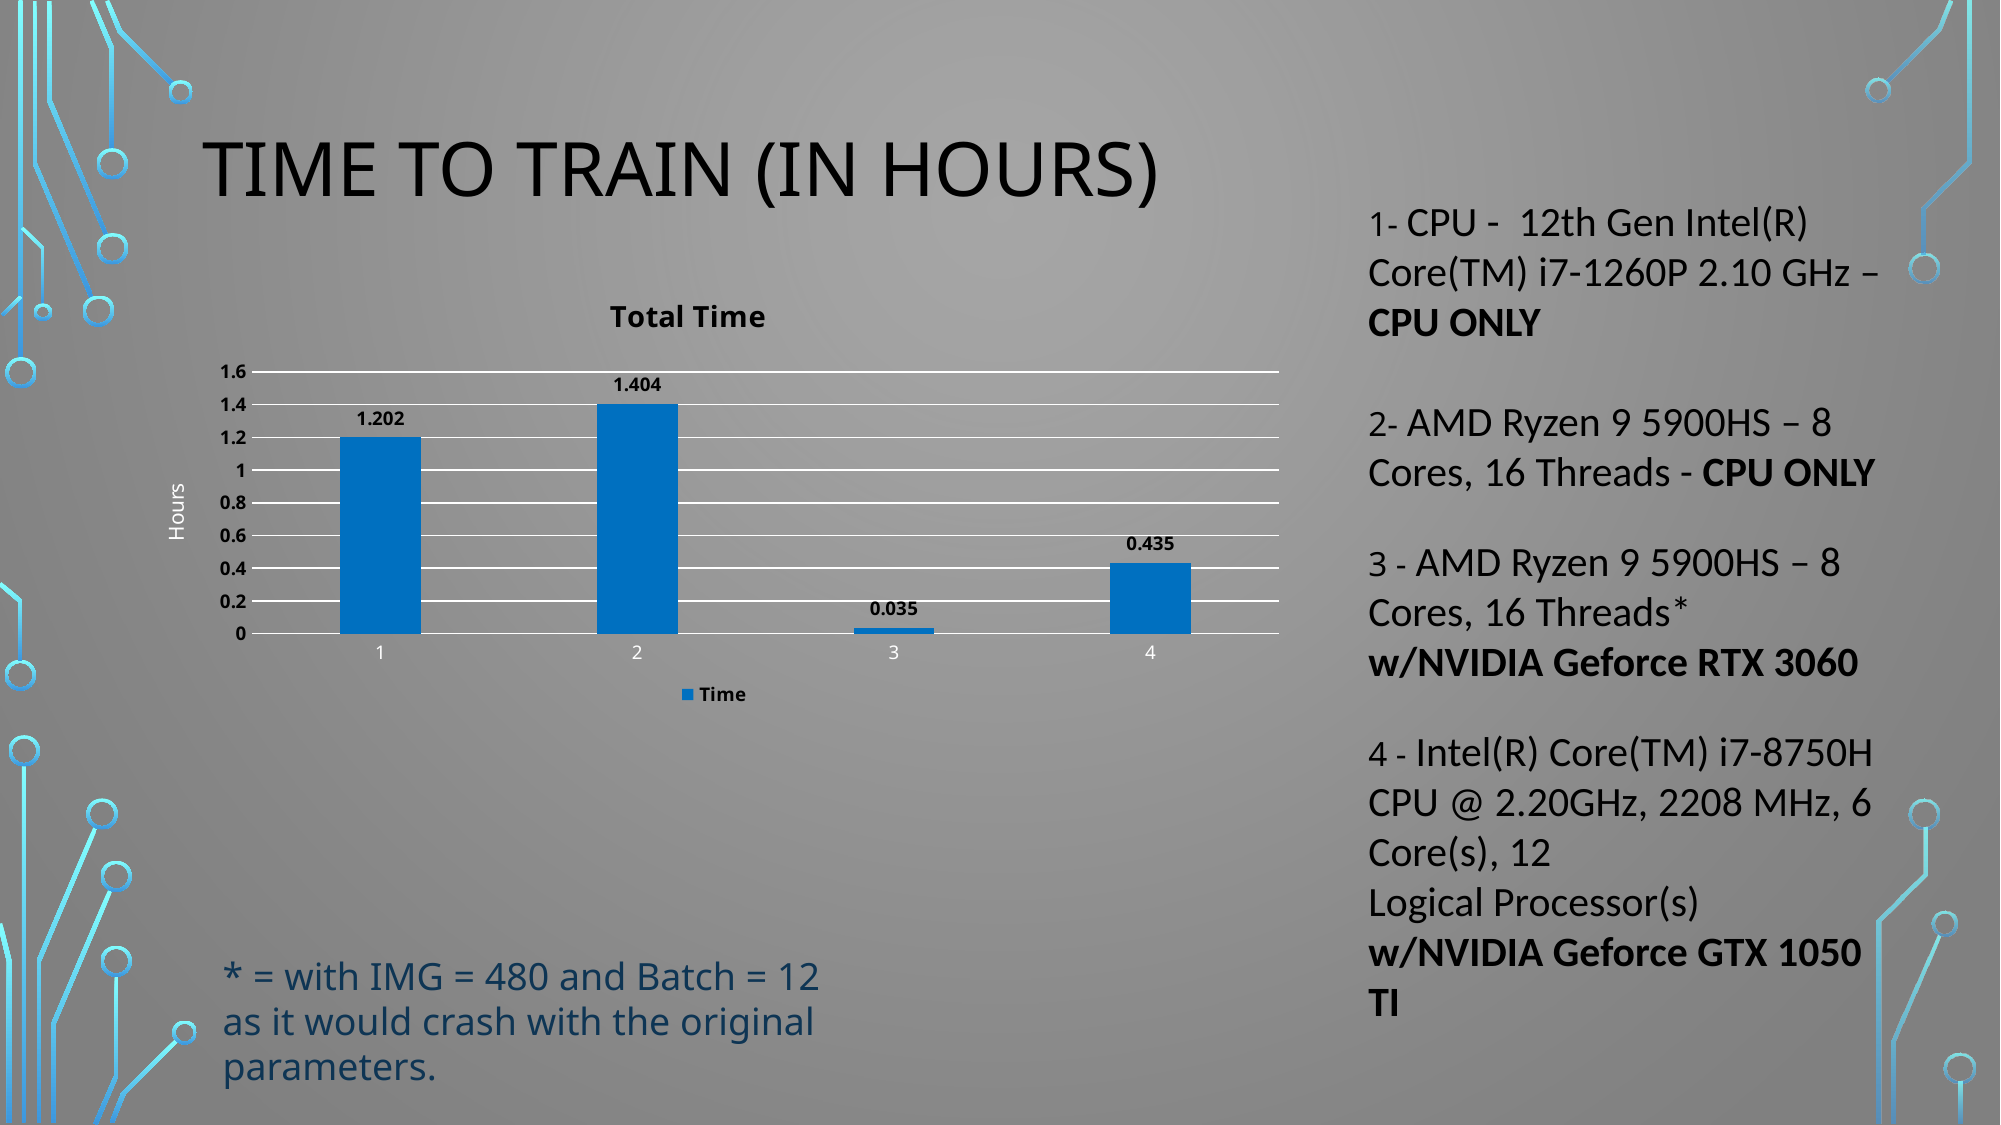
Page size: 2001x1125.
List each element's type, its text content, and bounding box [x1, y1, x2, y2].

text_box * = with IMG = 480 and Batch = 12 as it would crash with the original parameters. [207, 945, 848, 1096]
text_box 1- CPU - 12th Gen Intel(R) Core(TM) i7-1260P 2.10 GHz – CPU ONLY 2- AMD Ryzen 9 5900HS – 8 Cores, 16 Threads - CPU ONLY 3 - AMD Ryzen 9 5900HS – 8 Cores, 16 Threads* w/NVIDIA Geforce RTX 3060 4 - Intel(R) Core(TM) i7-8750H CPU @ 2.20GHz, 2208 MHz, 6 Core(s), 12 Logical Processor(s) w/NVIDIA Geforce GTX 1050 TI [1353, 132, 1903, 1033]
chart [128, 274, 1303, 725]
title Time To train (in hours) [187, 101, 1813, 244]
